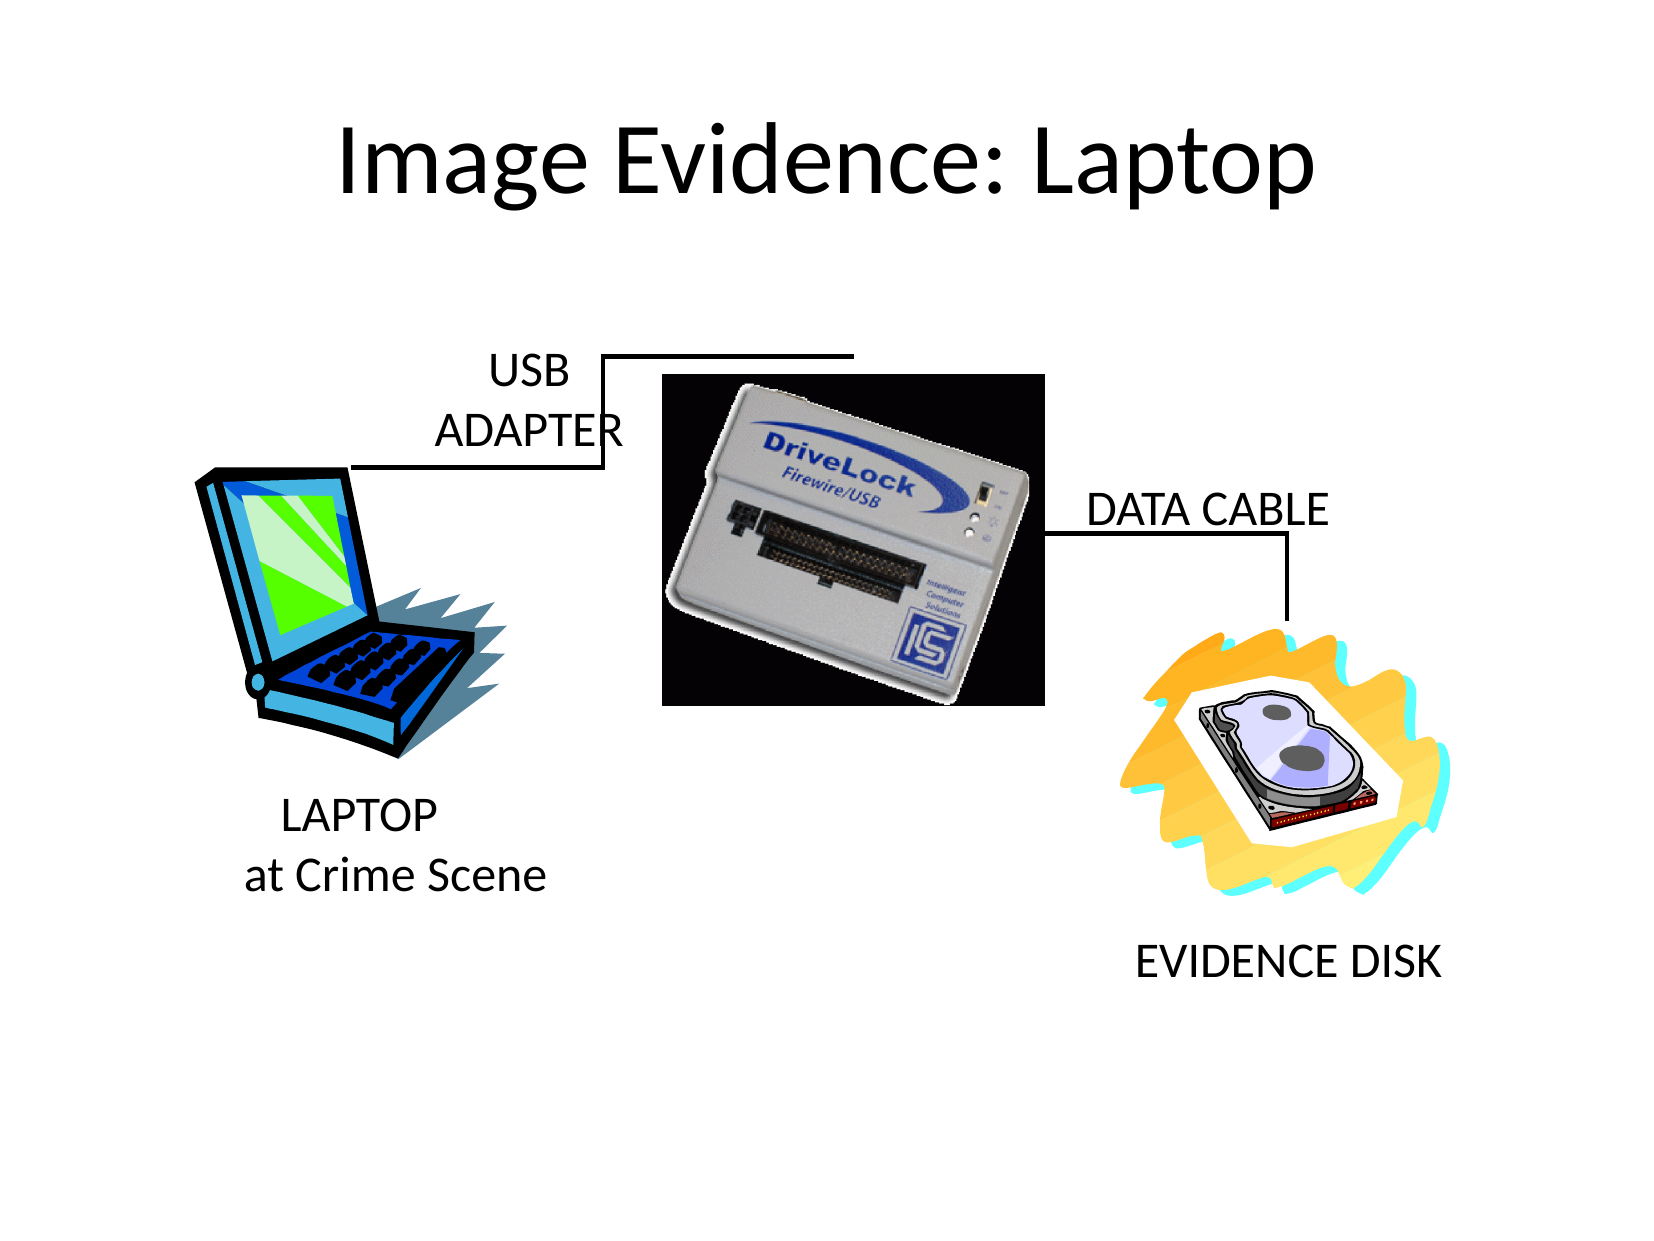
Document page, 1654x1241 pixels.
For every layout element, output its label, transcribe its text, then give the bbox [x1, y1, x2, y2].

title Image Evidence: Laptop [82, 49, 1571, 257]
text_box USB ADAPTER [396, 328, 541, 466]
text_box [1049, 533, 1288, 622]
text_box EVIDENCE DISK [1118, 918, 1521, 996]
picture [1119, 620, 1455, 903]
picture [194, 467, 508, 760]
text_box LAPTOP at Crime Scene [146, 773, 584, 910]
picture [662, 373, 1045, 706]
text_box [546, 159, 659, 664]
text_box DATA CABLE [1069, 467, 1369, 544]
